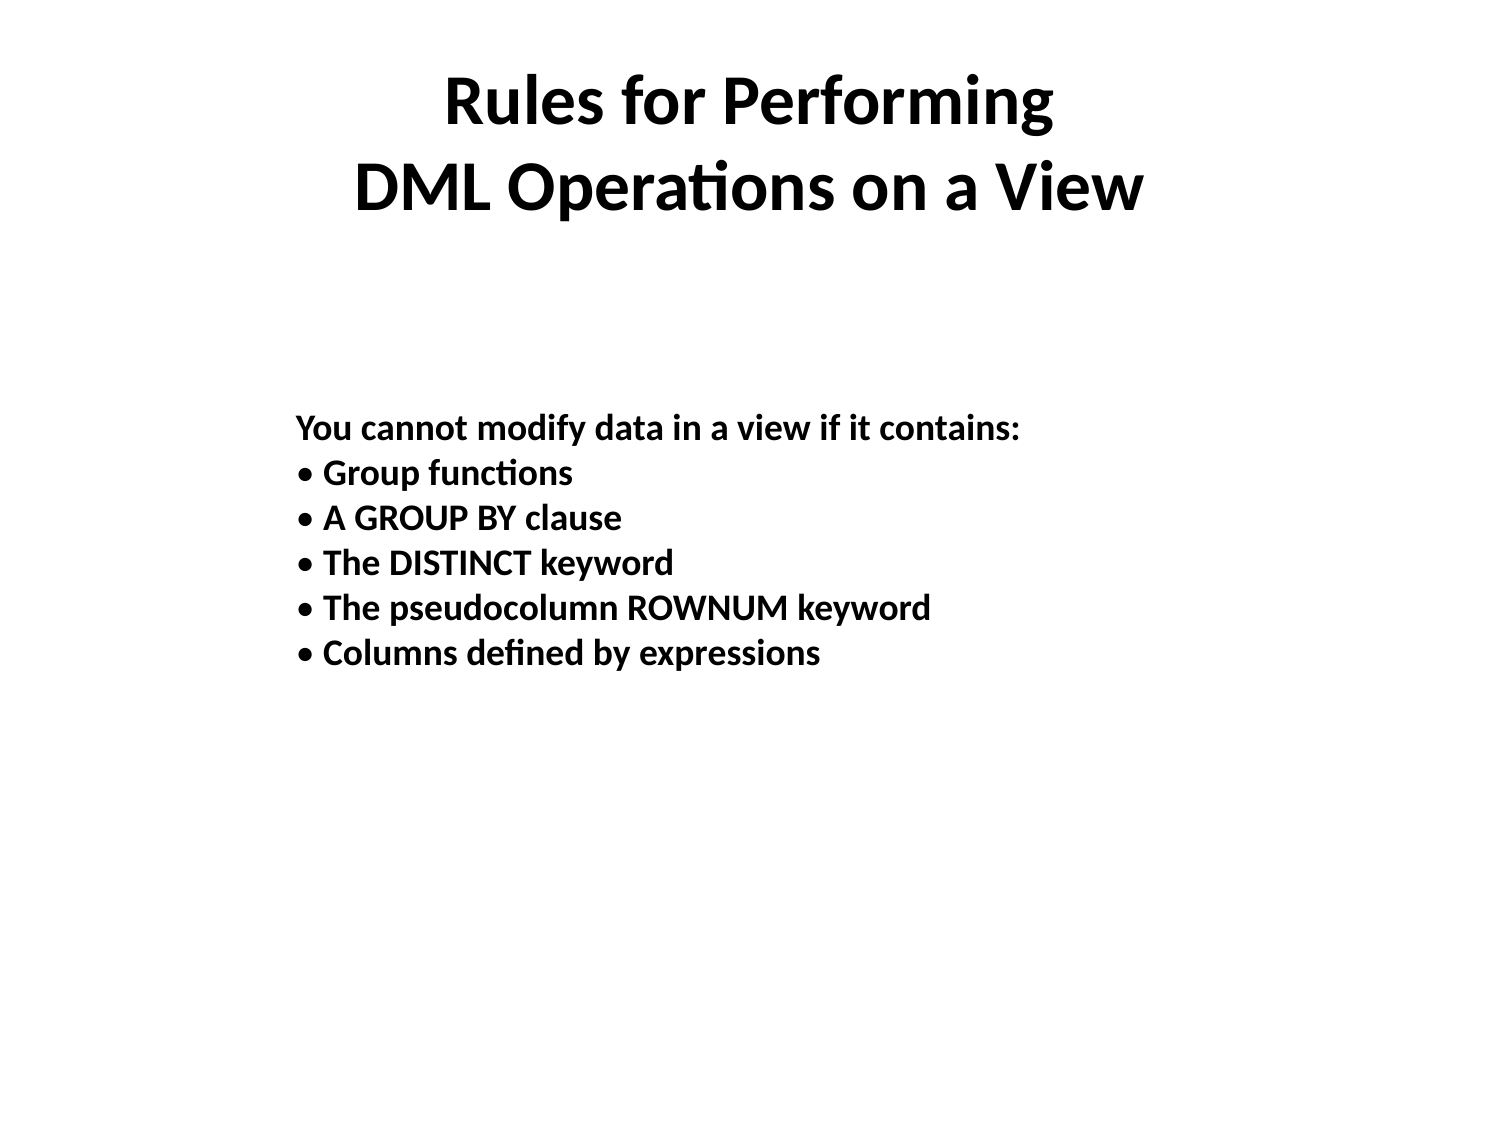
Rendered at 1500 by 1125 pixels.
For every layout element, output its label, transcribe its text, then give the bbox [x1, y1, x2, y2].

title Rules for Performing DML Operations on a View [75, 45, 1425, 233]
text_box You cannot modify data in a view if it contains: • Group functions • A GROUP BY clause • The DISTINCT keyword • The pseudocolumn ROWNUM keyword • Columns defined by expressions [281, 395, 1125, 681]
